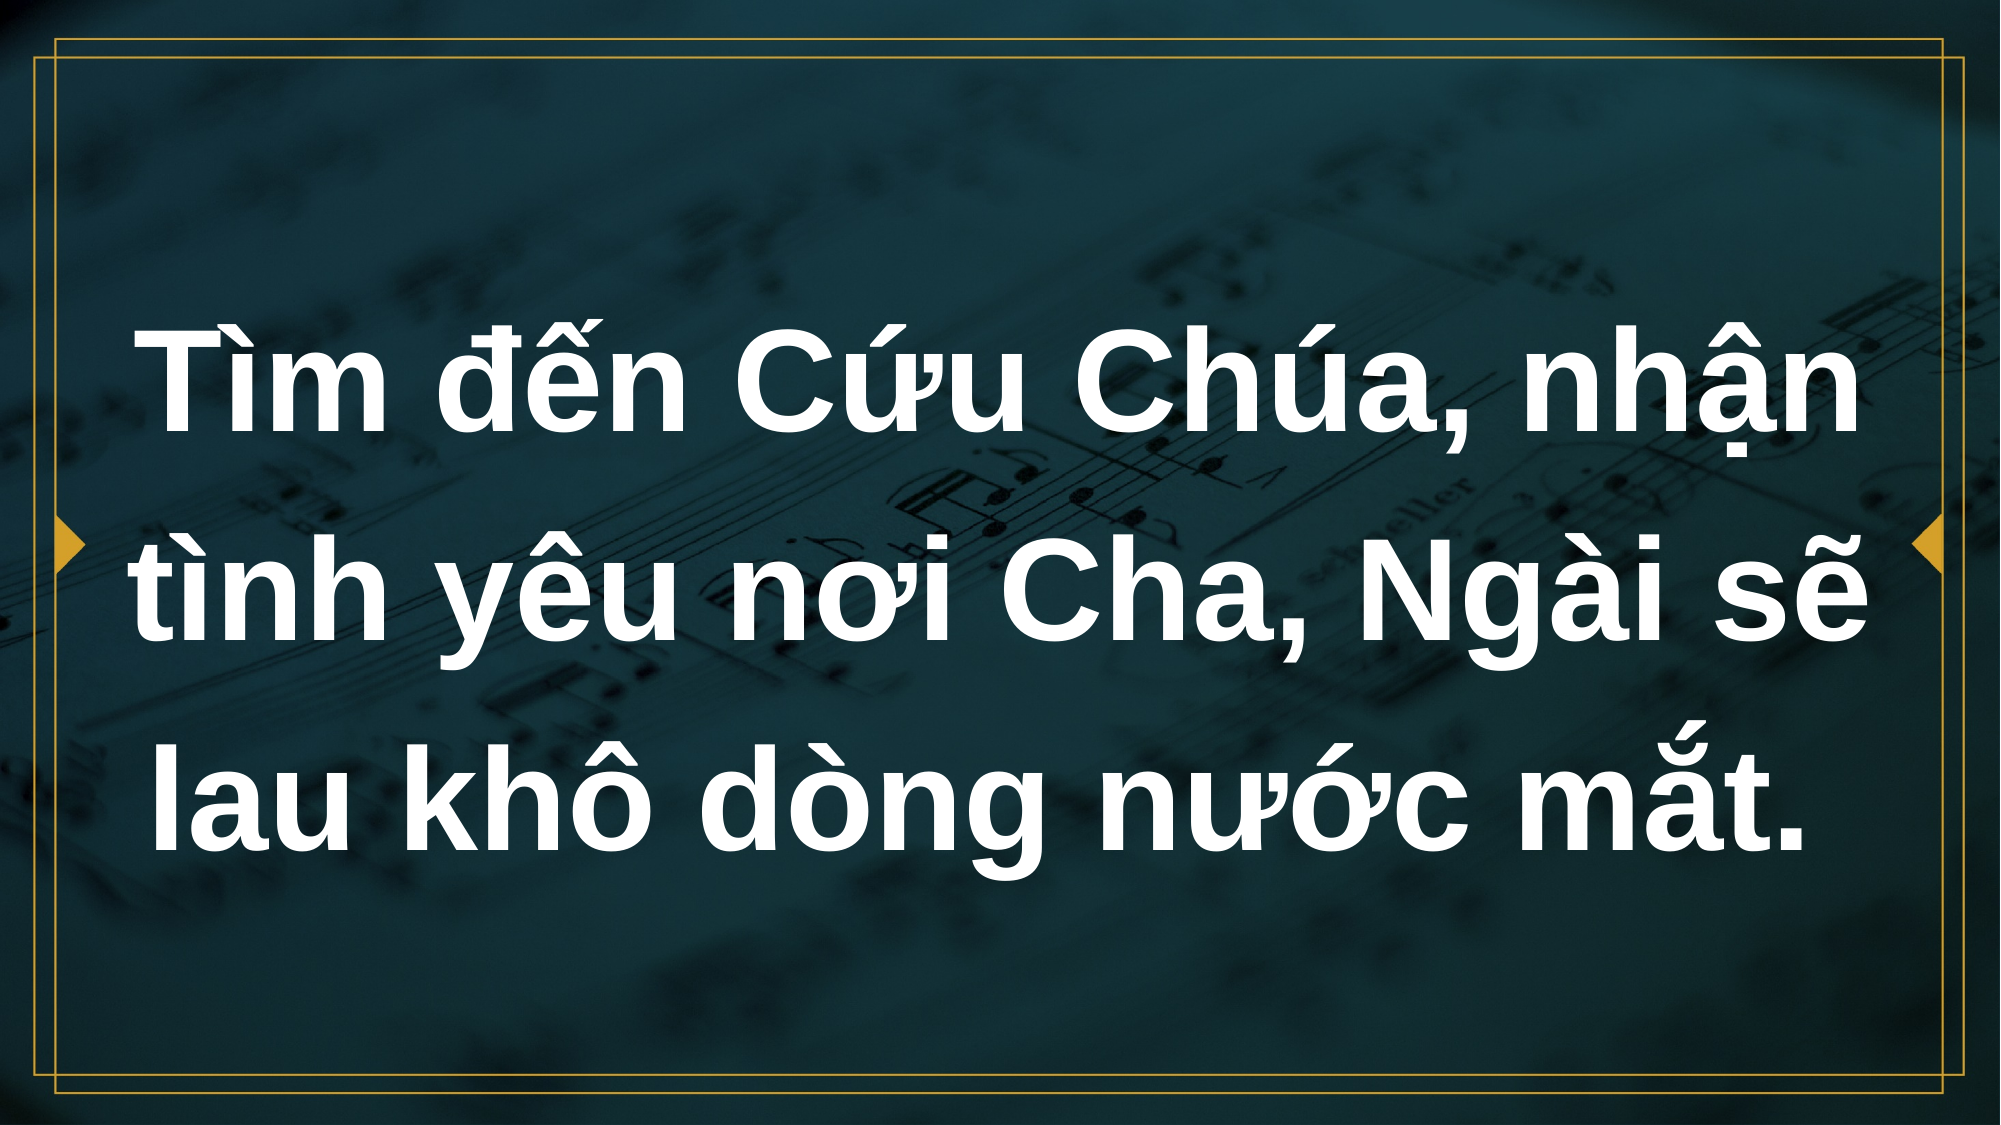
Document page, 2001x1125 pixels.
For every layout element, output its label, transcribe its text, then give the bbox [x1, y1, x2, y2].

picture [0, 0, 2000, 1125]
title Tìm đến Cứu Chúa, nhận tình yêu nơi Cha, Ngài sẽ lau khô dòng nước mắt. [55, 53, 1945, 1077]
